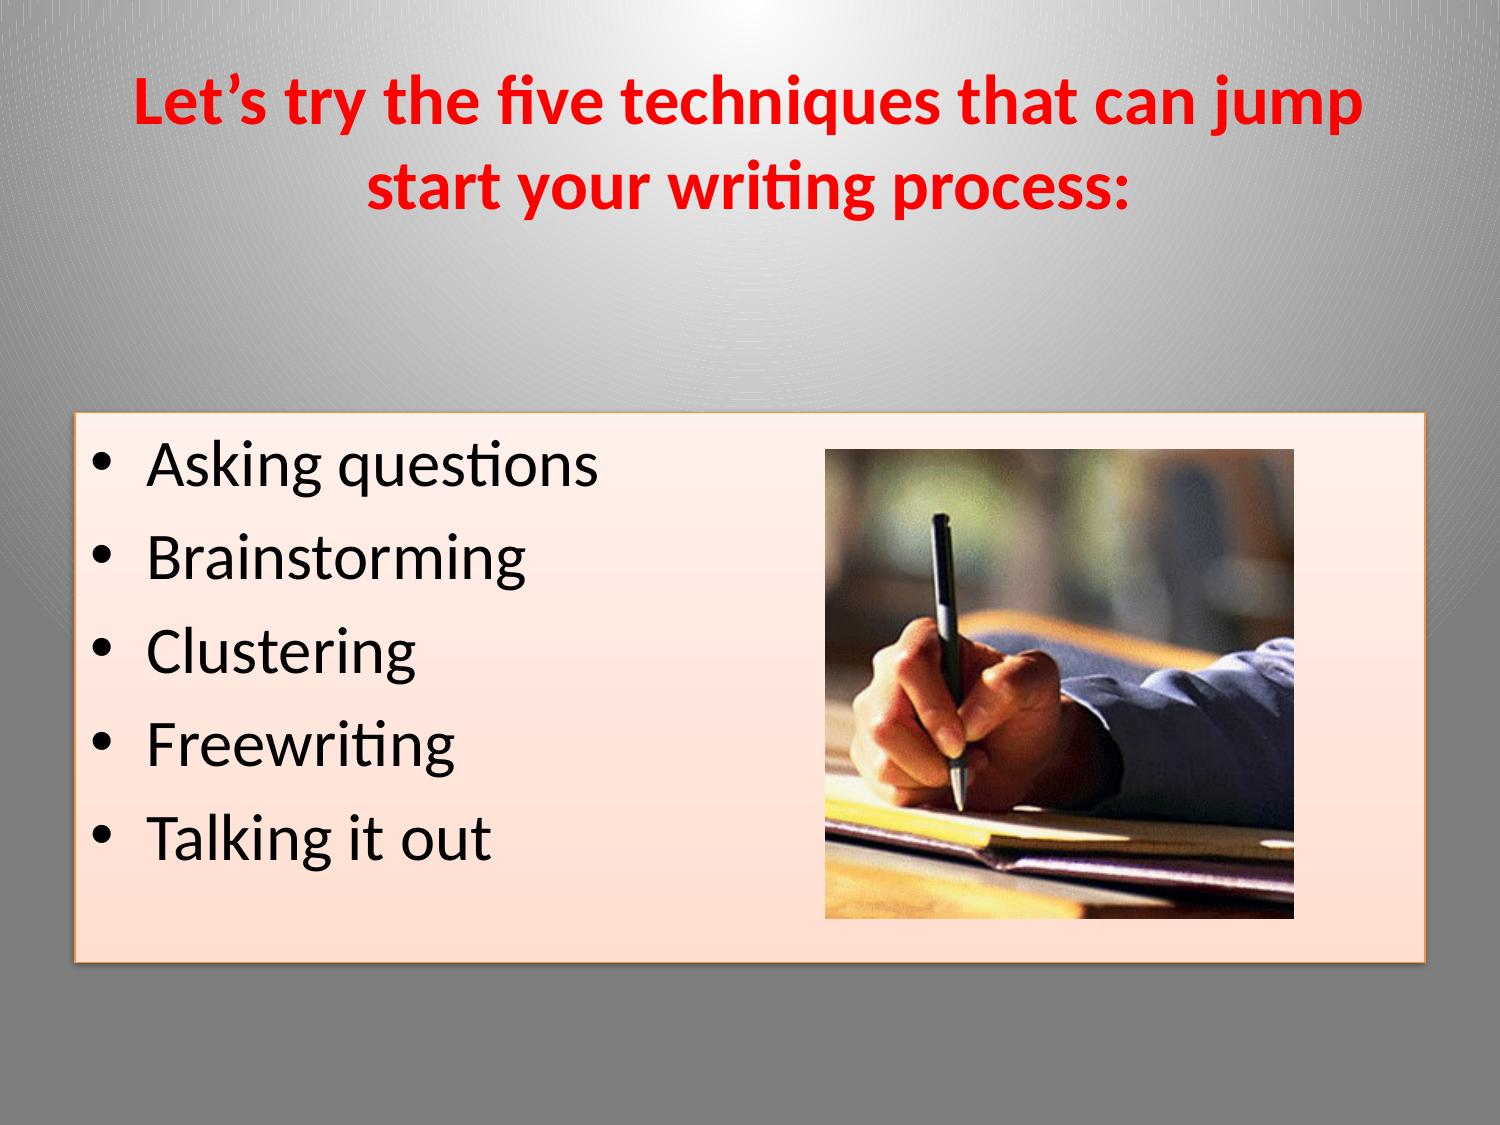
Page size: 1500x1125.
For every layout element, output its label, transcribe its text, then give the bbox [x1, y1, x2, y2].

title Let’s try the five techniques that can jump start your writing process: [75, 45, 1425, 233]
list Asking questions Brainstorming Clustering Freewriting Talking it out [74, 412, 1426, 963]
picture [824, 449, 1294, 919]
